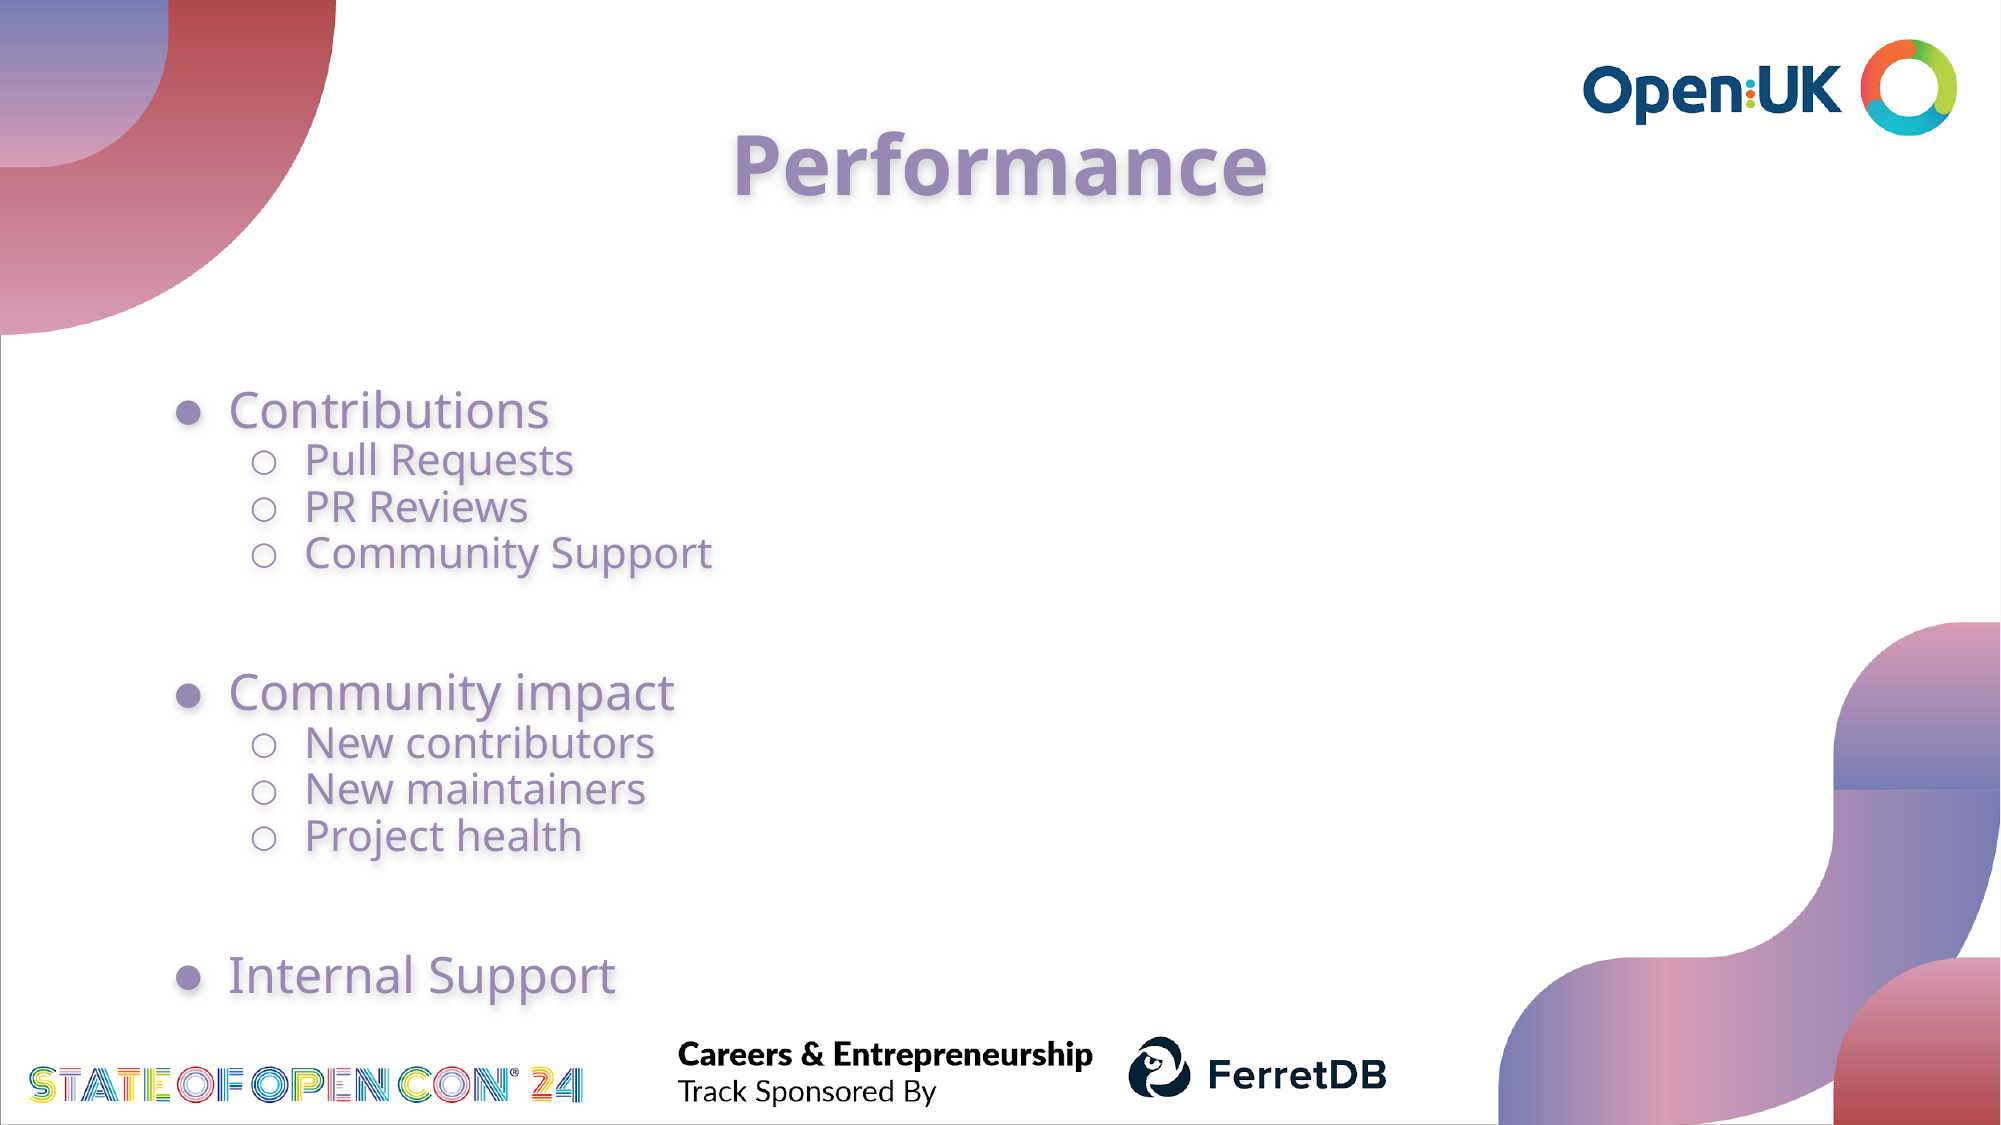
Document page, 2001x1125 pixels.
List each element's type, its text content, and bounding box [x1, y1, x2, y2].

picture [0, 0, 2001, 1125]
title Performance [137, 59, 1863, 278]
list Contributions Pull Requests PR Reviews Community Support Community impact New contributors New maintainers Project health Internal Support [137, 299, 1863, 1014]
